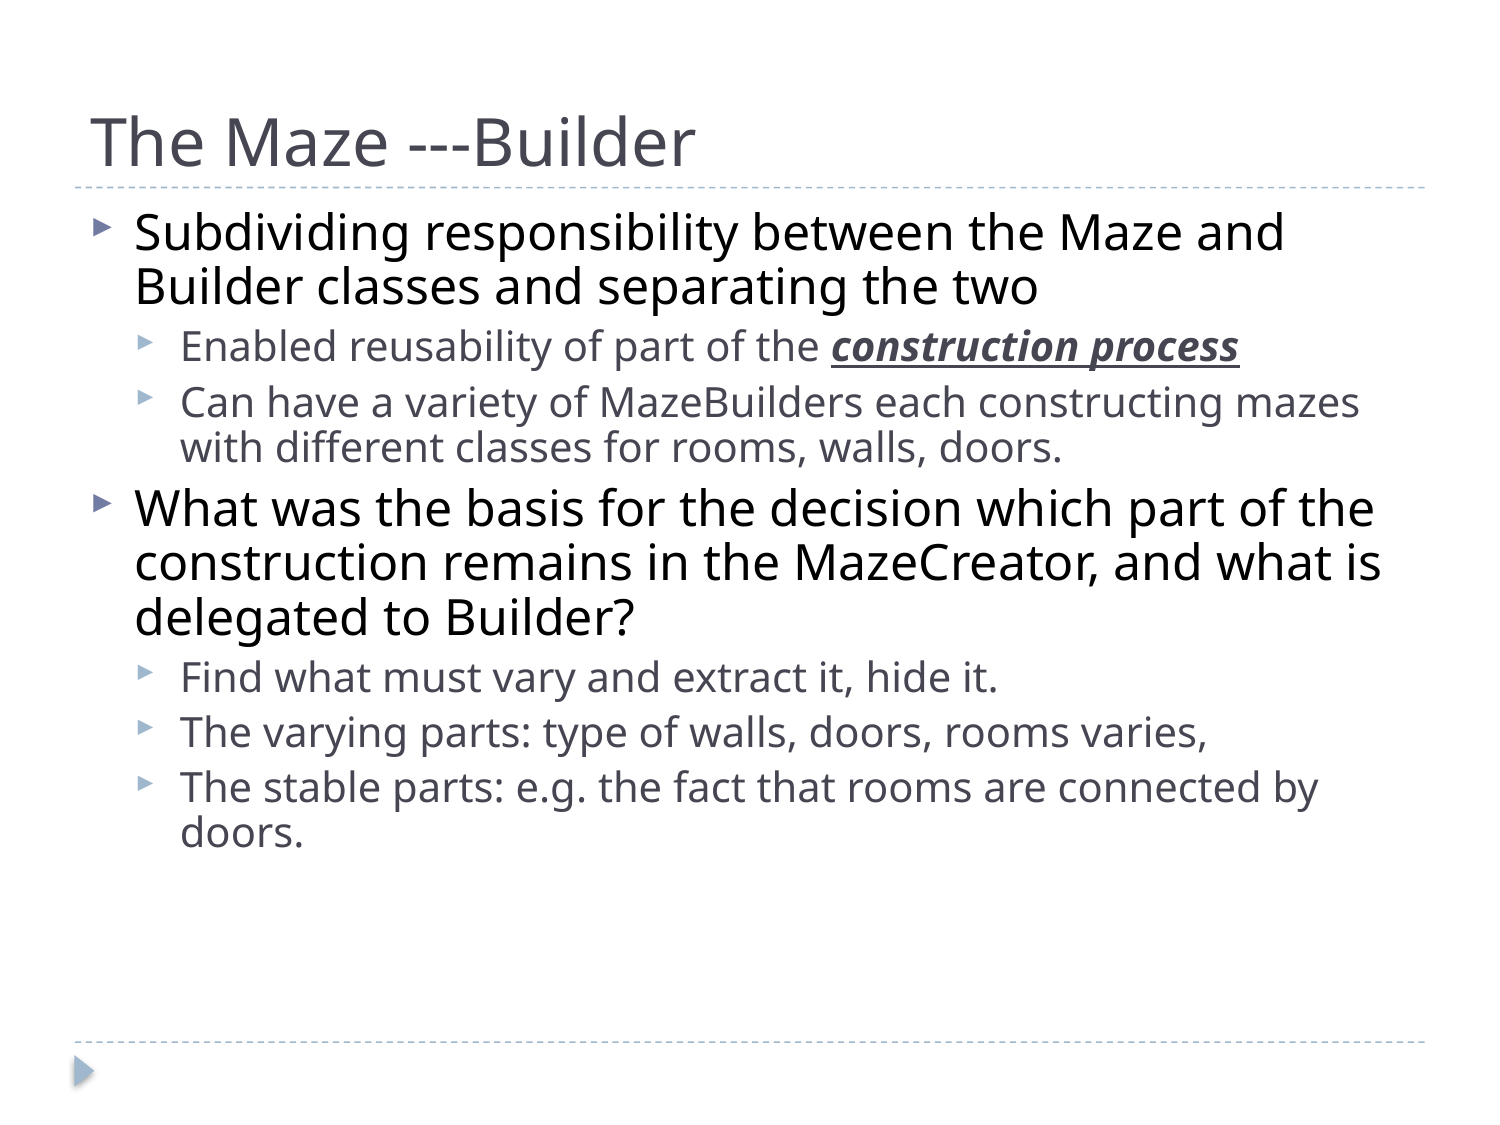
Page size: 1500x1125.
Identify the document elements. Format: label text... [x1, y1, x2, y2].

list Subdividing responsibility between the Maze and Builder classes and separating the two Enabled reusability of part of the construction process Can have a variety of MazeBuilders each constructing mazes with different classes for rooms, walls, doors. What was the basis for the decision which part of the construction remains in the MazeCreator, and what is delegated to Builder? Find what must vary and extract it, hide it. The varying parts: type of walls, doors, rooms varies, The stable parts: e.g. the fact that rooms are connected by doors. [74, 199, 1426, 1011]
title The Maze ---Builder [74, 24, 1426, 188]
